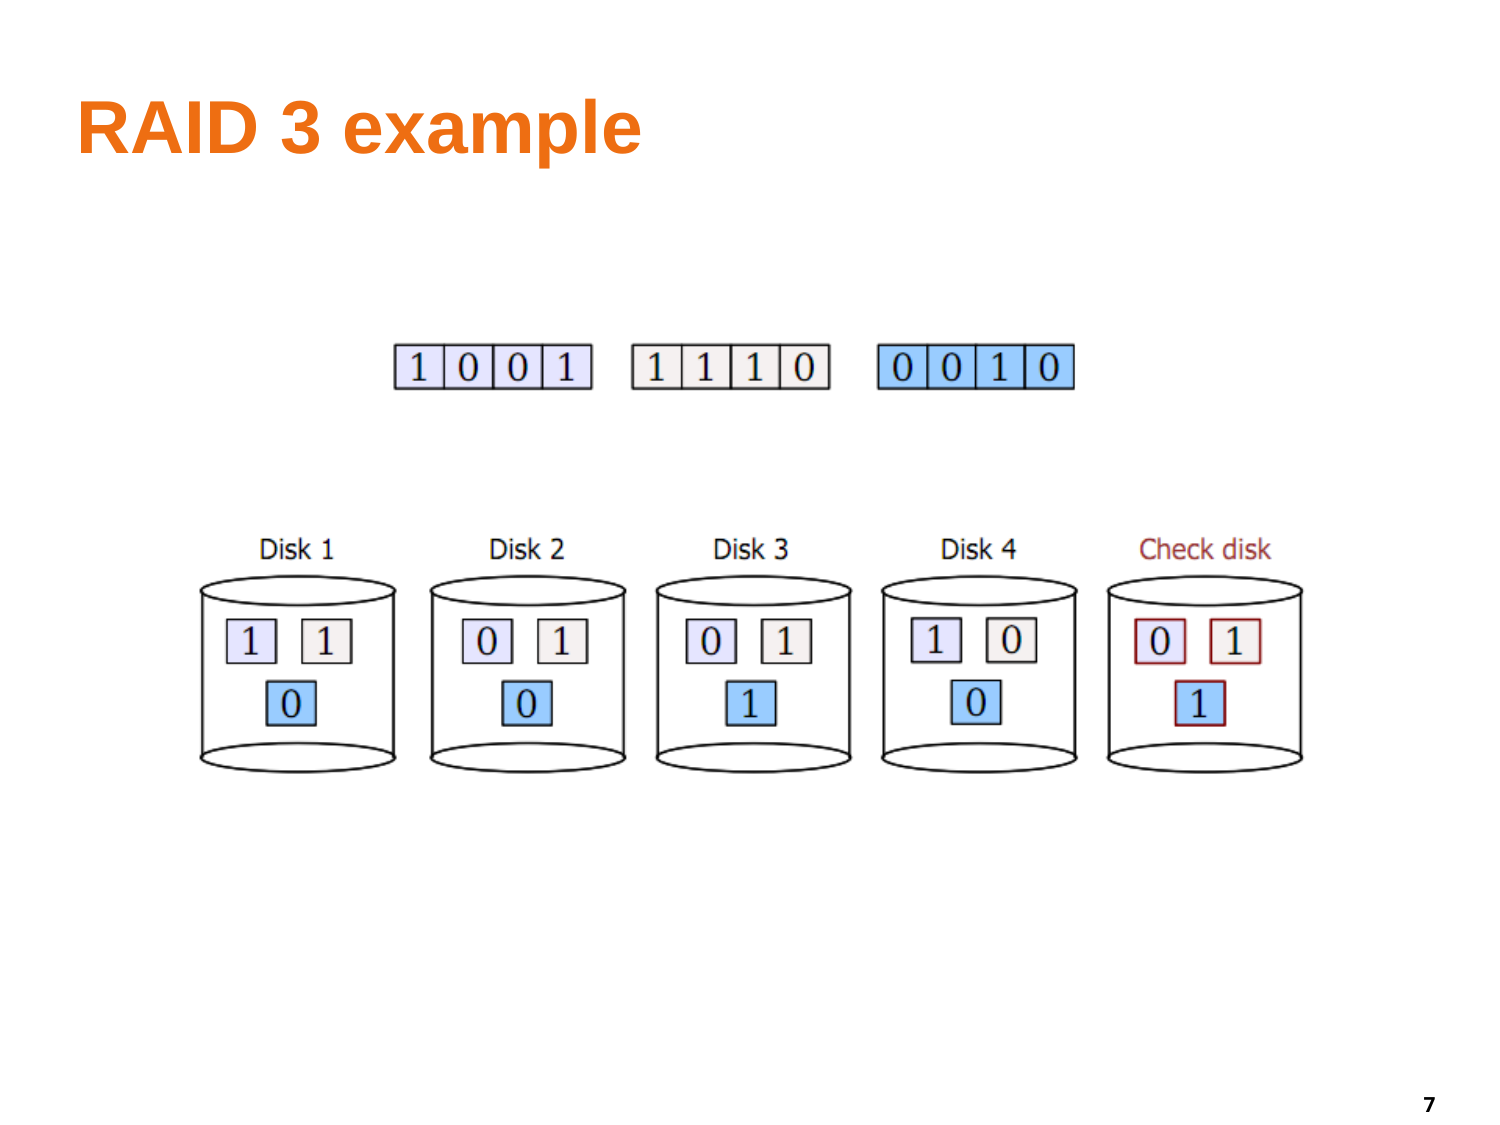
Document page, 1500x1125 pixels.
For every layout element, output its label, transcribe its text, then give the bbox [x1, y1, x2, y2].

picture [163, 312, 1337, 813]
title RAID 3 example [61, 60, 1438, 187]
